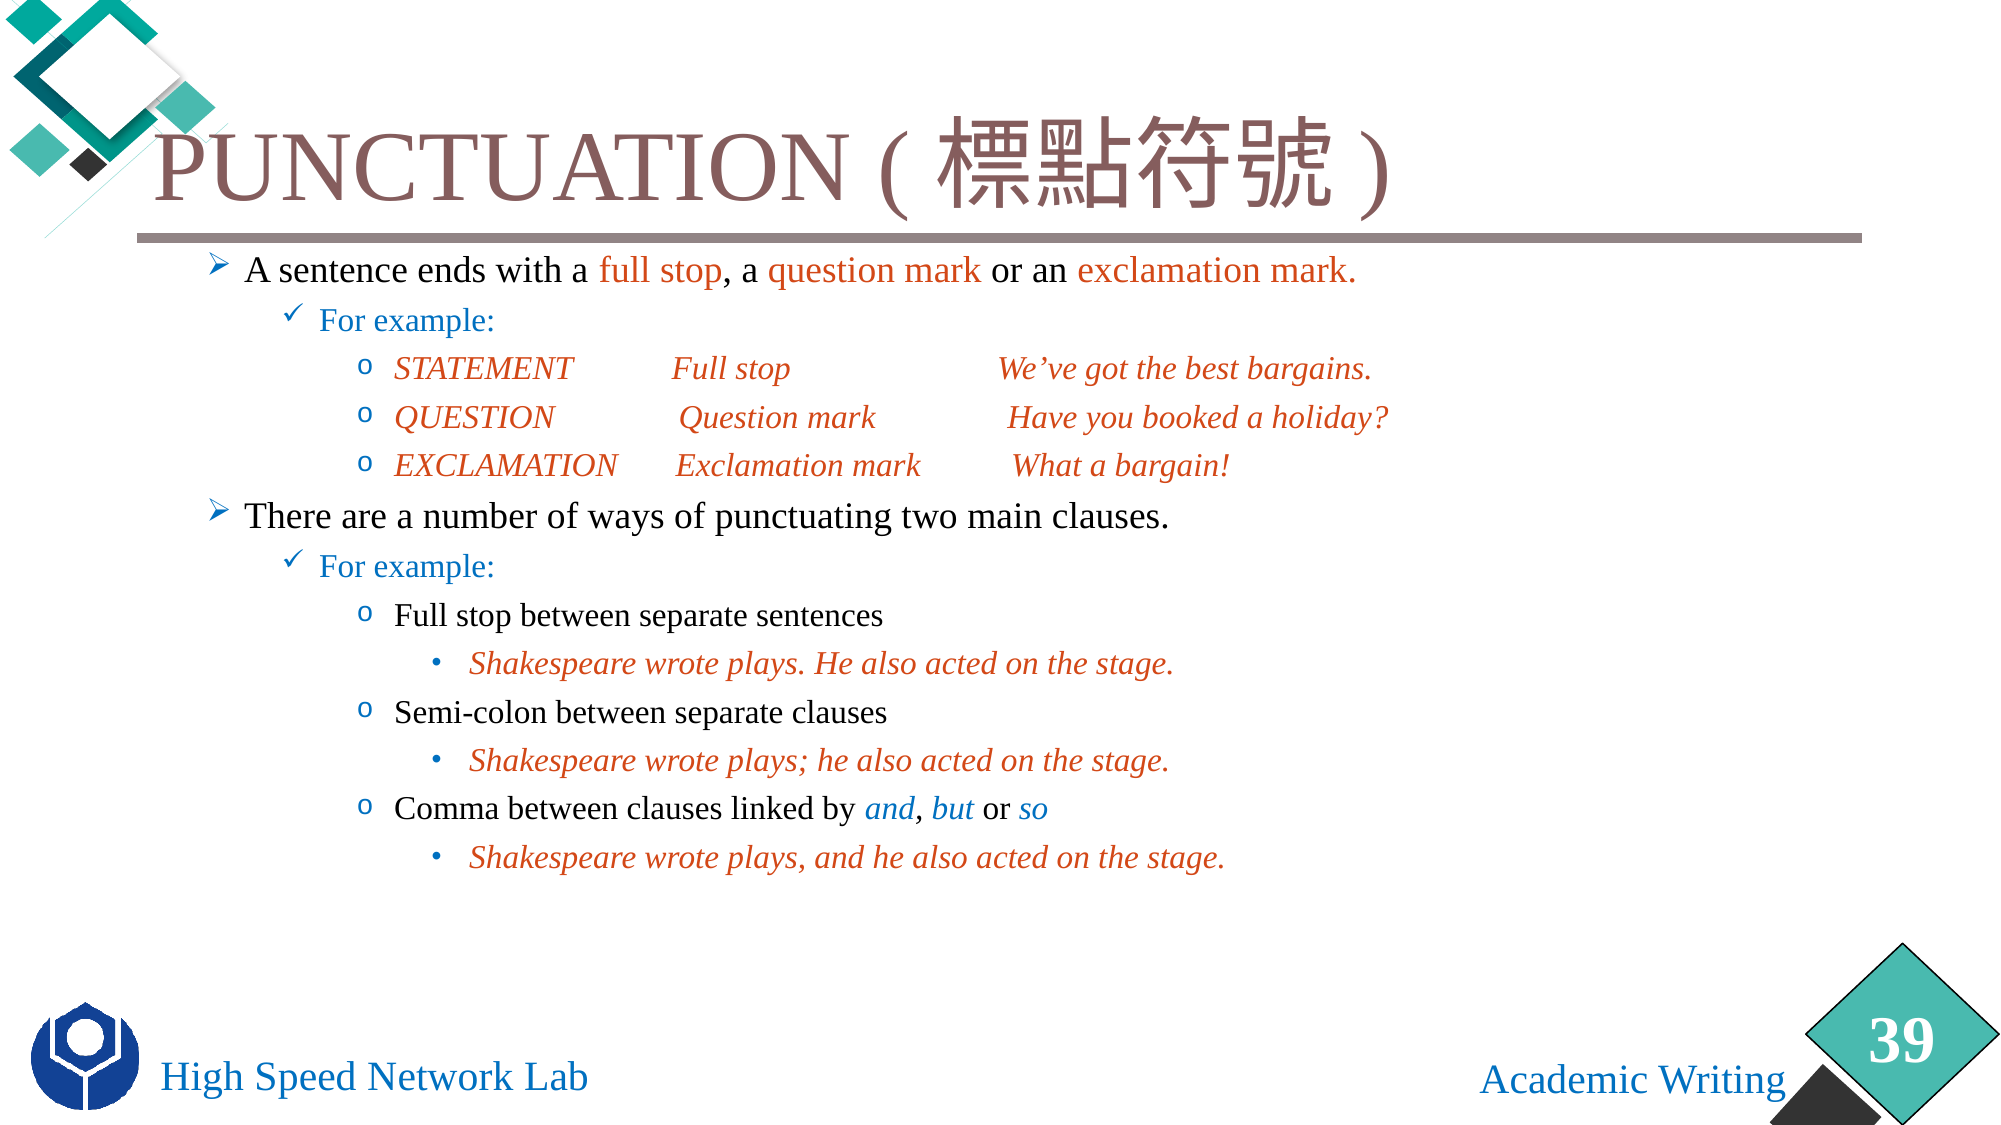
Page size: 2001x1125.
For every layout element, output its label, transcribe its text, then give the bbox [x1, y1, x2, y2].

list A sentence ends with a full stop, a question mark or an exclamation mark. For example: STATEMENT Full stop We’ve got the best bargains. QUESTION Question mark Have you booked a holiday? EXCLAMATION Exclamation mark What a bargain! There are a number of ways of punctuating two main clauses. For example: Full stop between separate sentences Shakespeare wrote plays. He also acted on the stage. Semi-colon between separate clauses Shakespeare wrote plays; he also acted on the stage. Comma between clauses linked by and, but or so Shakespeare wrote plays, and he also acted on the stage. [116, 242, 1817, 1005]
title Punctuation (標點符號) [137, 59, 1863, 278]
picture [31, 1002, 139, 1110]
